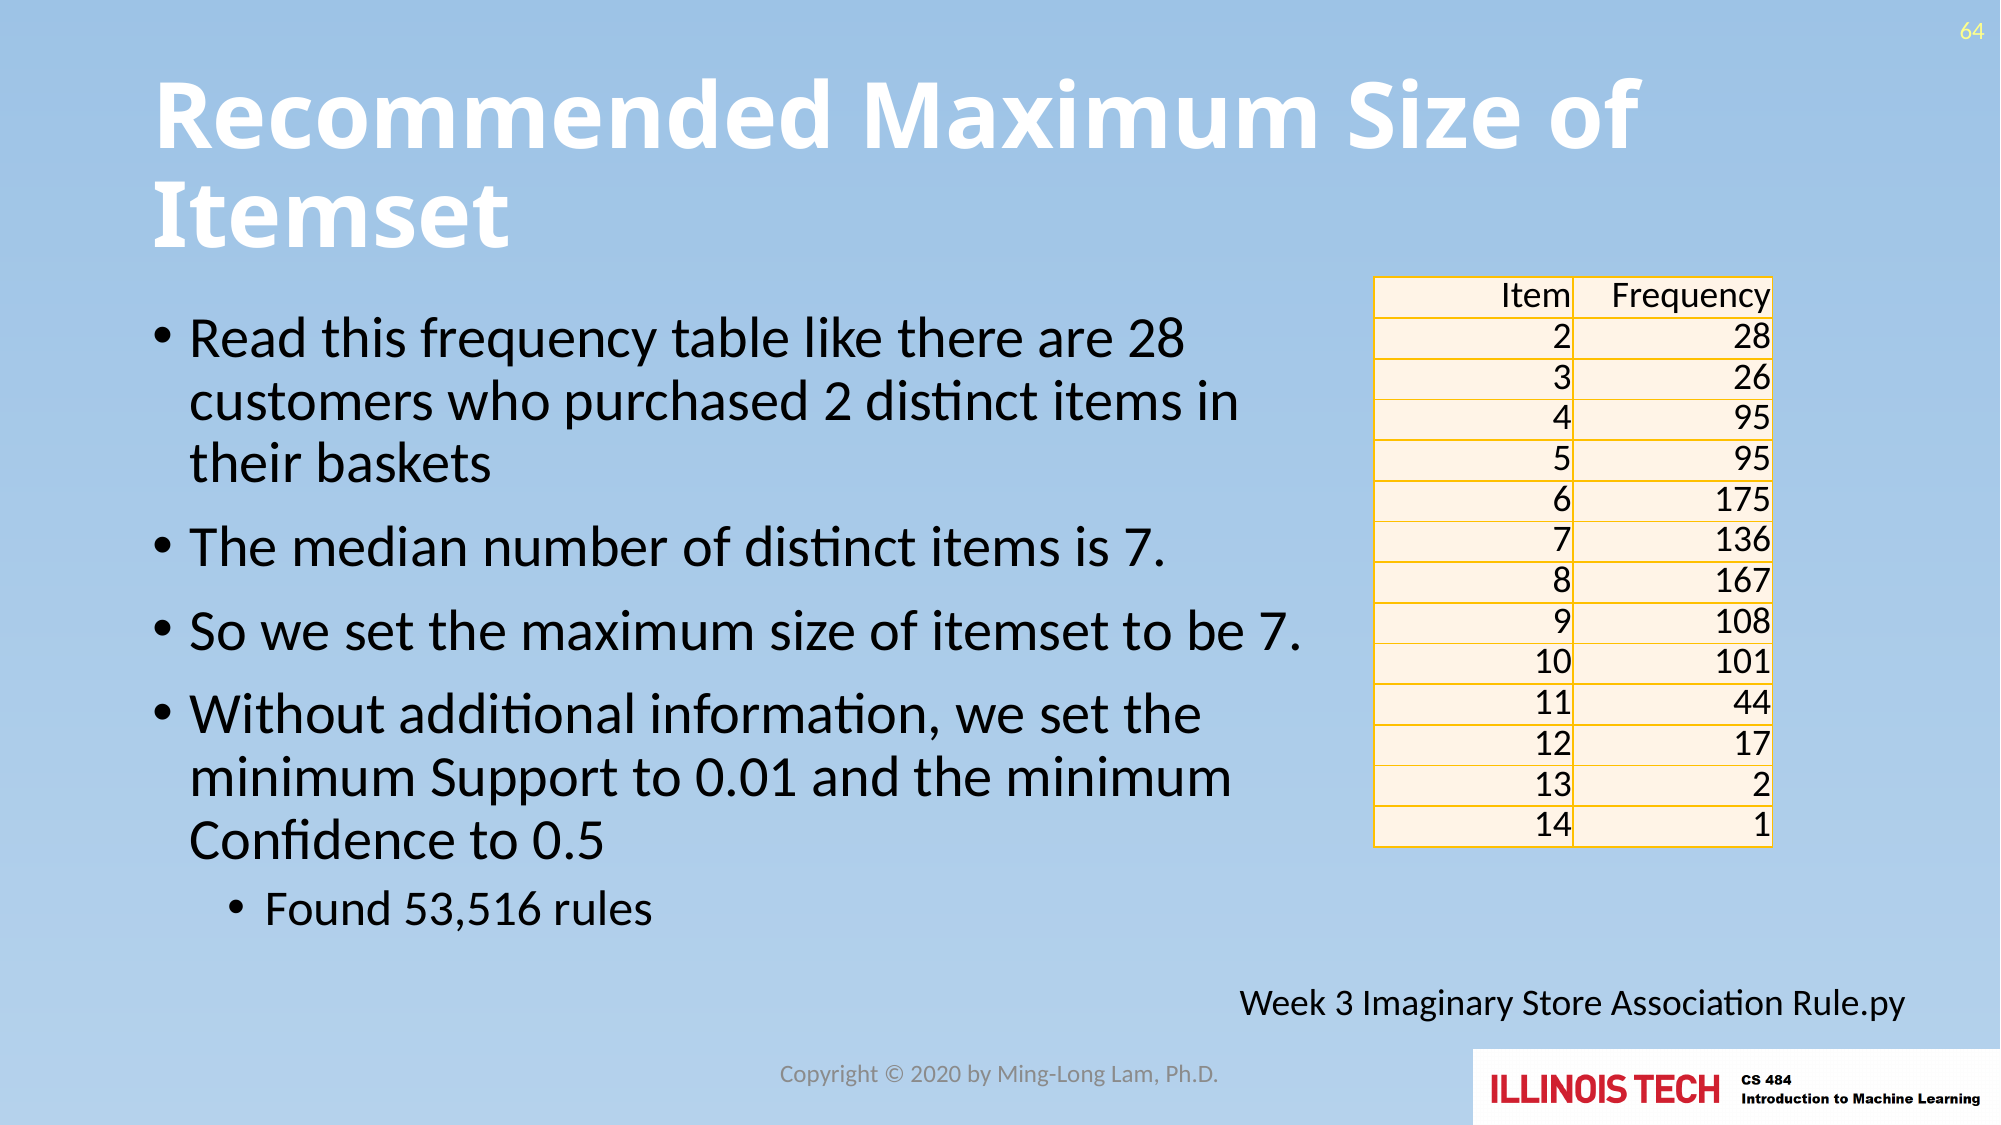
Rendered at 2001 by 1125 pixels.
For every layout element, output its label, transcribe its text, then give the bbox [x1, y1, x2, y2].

table_cell 7 [1375, 522, 1572, 561]
table_cell 10 [1375, 644, 1572, 683]
table_cell 108 [1574, 604, 1772, 643]
table_cell 44 [1574, 685, 1772, 724]
table_cell 12 [1375, 726, 1572, 765]
picture [1473, 1049, 2000, 1125]
text_box Week 3 Imaginary Store Association Rule.py [1224, 970, 1922, 1031]
table_cell 26 [1574, 360, 1772, 399]
table_cell 17 [1574, 726, 1772, 765]
table_cell 13 [1375, 766, 1572, 805]
table_cell 101 [1574, 644, 1772, 683]
table_cell 11 [1375, 685, 1572, 724]
table_cell 28 [1574, 319, 1772, 358]
table_cell 9 [1375, 604, 1572, 643]
list Read this frequency table like there are 28 customers who purchased 2 distinct items in their baskets The median number of distinct items is 7. So we set the maximum size of itemset to be 7. Without additional information, we set the minimum Support to 0.01 and the minimum Confidence to 0.5 Found 53,516 rules [137, 299, 1364, 1014]
table_cell 2 [1574, 766, 1772, 805]
table_cell 95 [1574, 441, 1772, 480]
table_cell 3 [1375, 360, 1572, 399]
table_cell 5 [1375, 441, 1572, 480]
table_cell 1 [1574, 807, 1772, 846]
table_cell 167 [1574, 563, 1772, 602]
table_cell 175 [1574, 482, 1772, 521]
title Recommended Maximum Size of Itemset [137, 59, 1863, 278]
table_cell 4 [1375, 400, 1572, 439]
table_cell 8 [1375, 563, 1572, 602]
footer Copyright © 2020 by Ming-Long Lam, Ph.D. [662, 1042, 1338, 1103]
slide_number 64 [1550, 0, 2000, 60]
table_cell 6 [1375, 482, 1572, 521]
table_cell 14 [1375, 807, 1572, 846]
table_cell 2 [1375, 319, 1572, 358]
table_cell 95 [1574, 400, 1772, 439]
table_cell 136 [1574, 522, 1772, 561]
table_header Item [1375, 278, 1572, 317]
table_header Frequency [1574, 278, 1772, 317]
